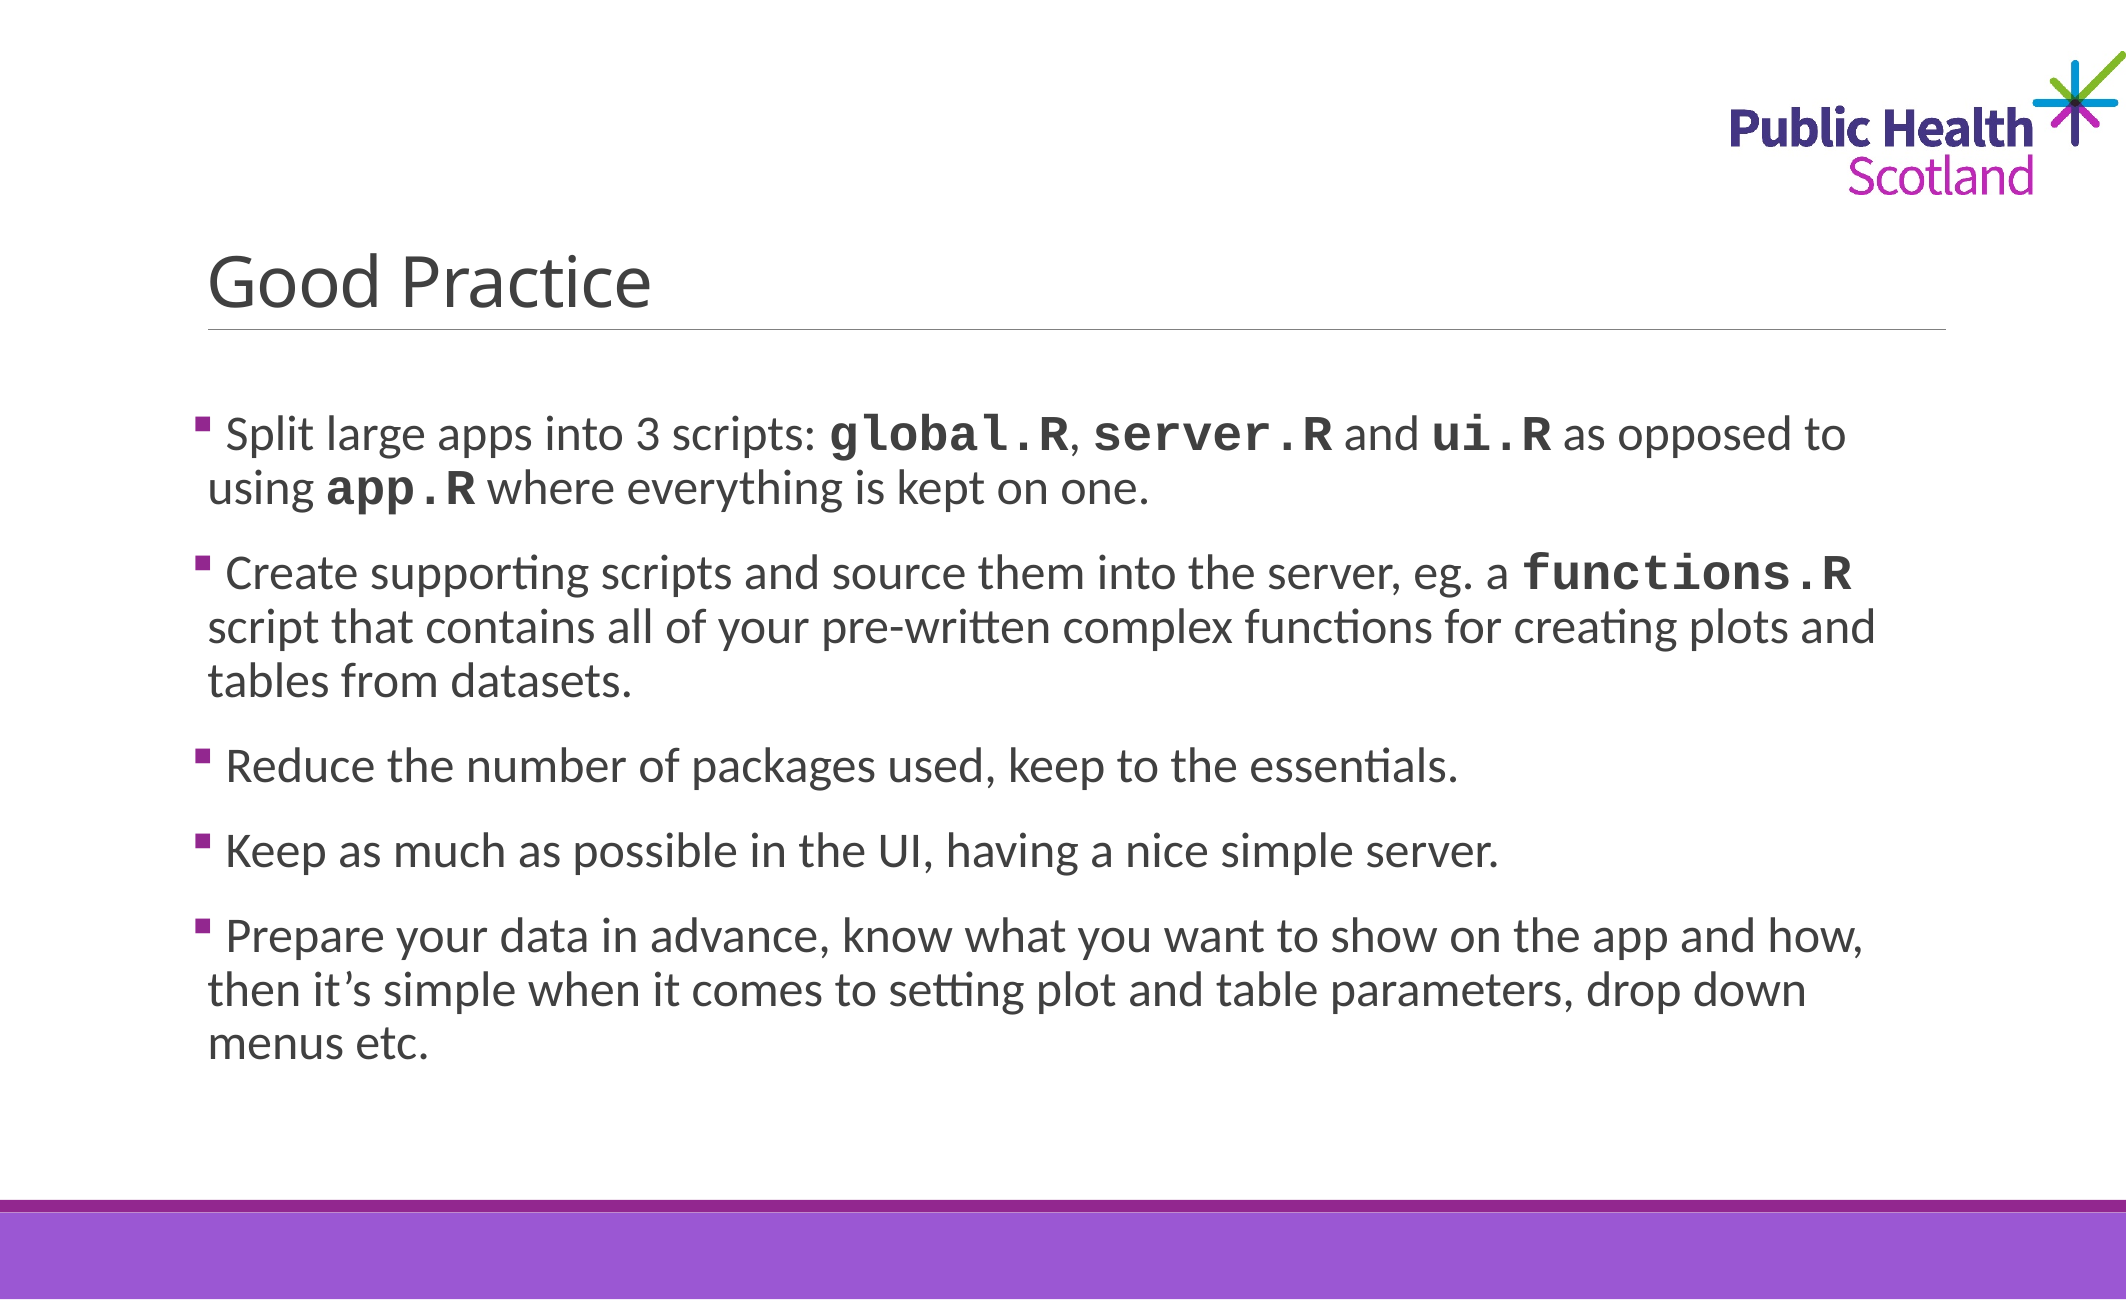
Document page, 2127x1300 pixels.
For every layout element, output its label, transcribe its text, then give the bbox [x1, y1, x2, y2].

title Good Practice [191, 54, 1946, 330]
picture [1730, 51, 2126, 195]
list Split large apps into 3 scripts: global.R, server.R and ui.R as opposed to using app.R where everything is kept on one. Create supporting scripts and source them into the server, eg. a functions.R script that contains all of your pre-written complex functions for creating plots and tables from datasets. Reduce the number of packages used, keep to the essentials. Keep as much as possible in the UI, having a nice simple server. Prepare your data in advance, know what you want to show on the app and how, then it’s simple when it comes to setting plot and table parameters, drop down menus etc. [191, 399, 1946, 1129]
